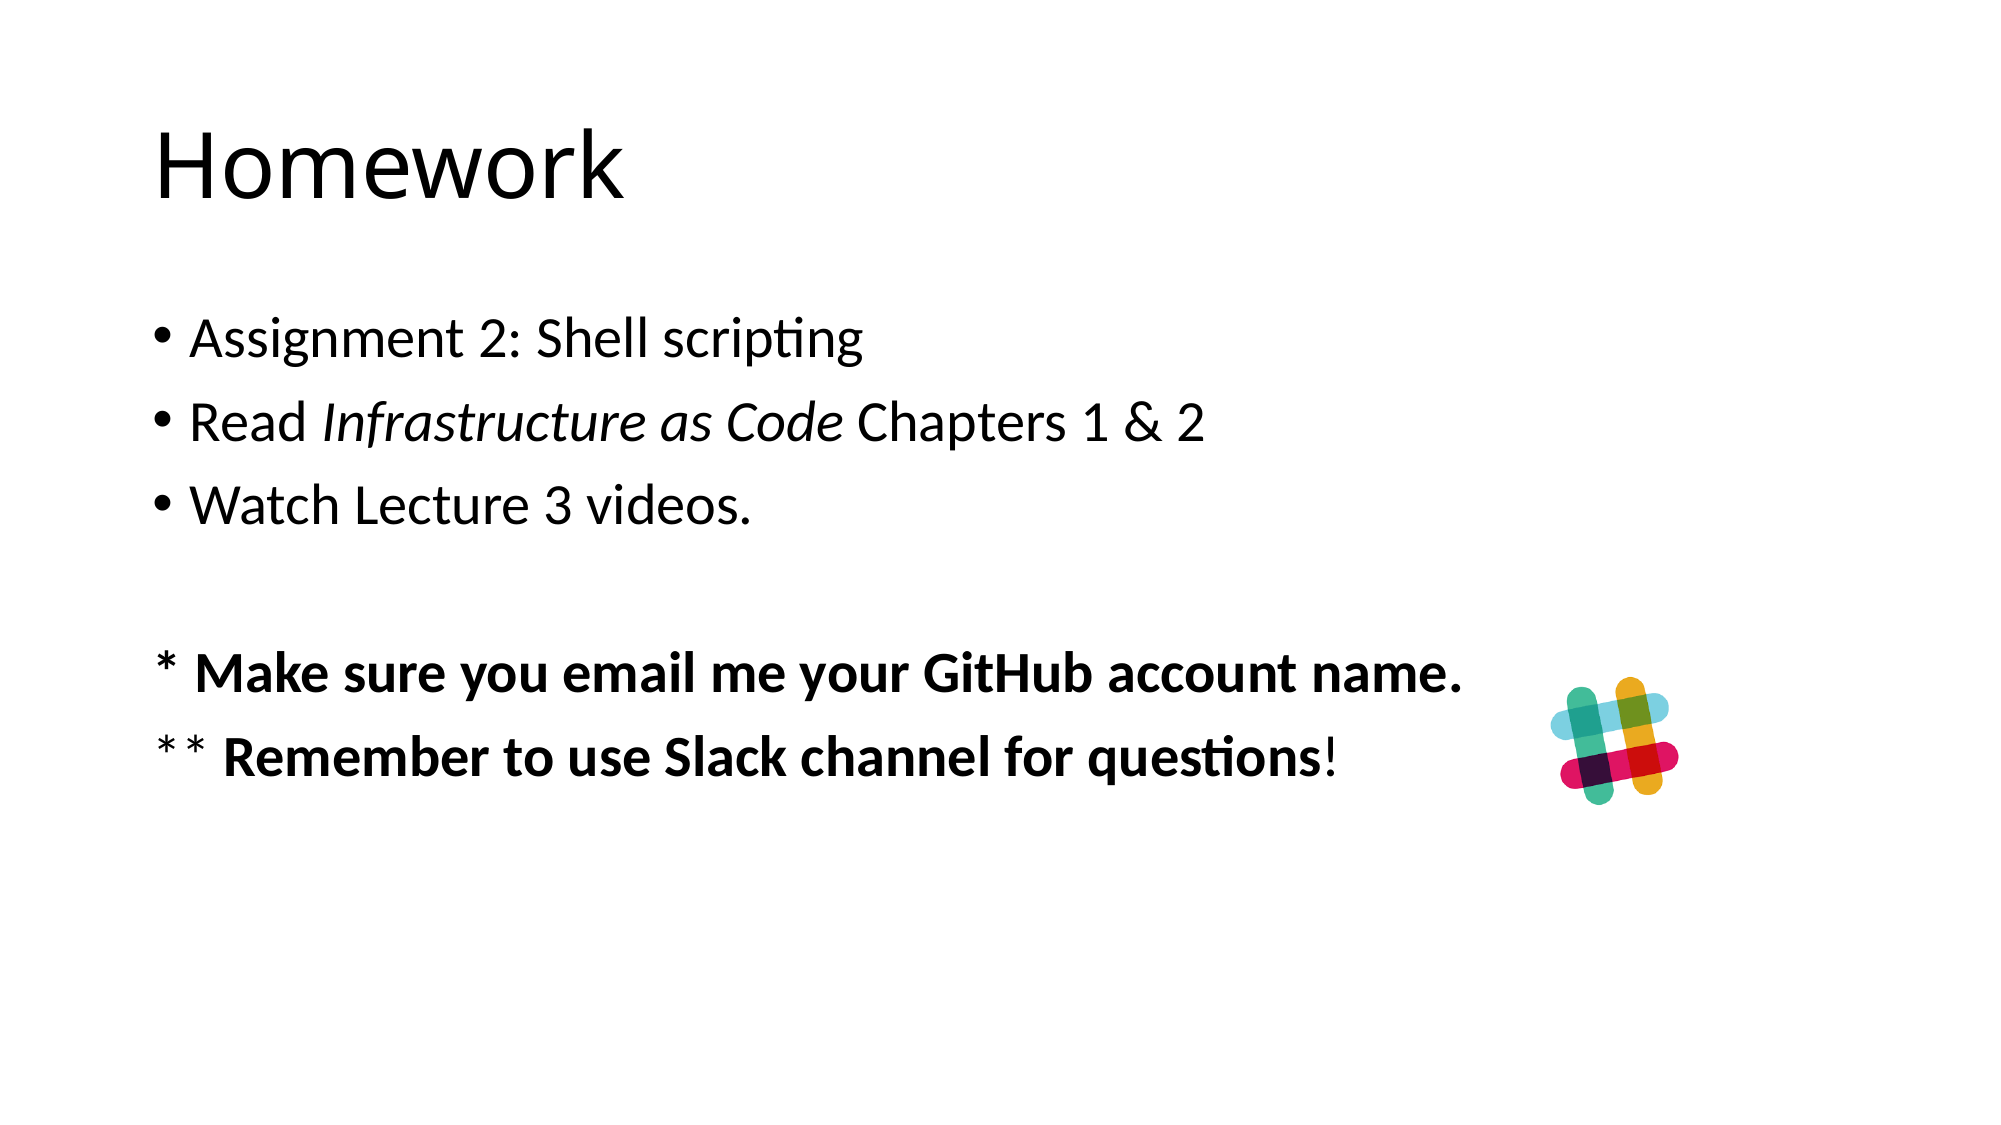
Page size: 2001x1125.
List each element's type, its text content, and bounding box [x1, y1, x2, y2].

title Homework [137, 59, 1863, 278]
list Assignment 2: Shell scripting Read Infrastructure as Code Chapters 1 & 2 Watch Lecture 3 videos. * Make sure you email me your GitHub account name. ** Remember to use Slack channel for questions! [137, 299, 1863, 1014]
picture [1544, 670, 1686, 812]
